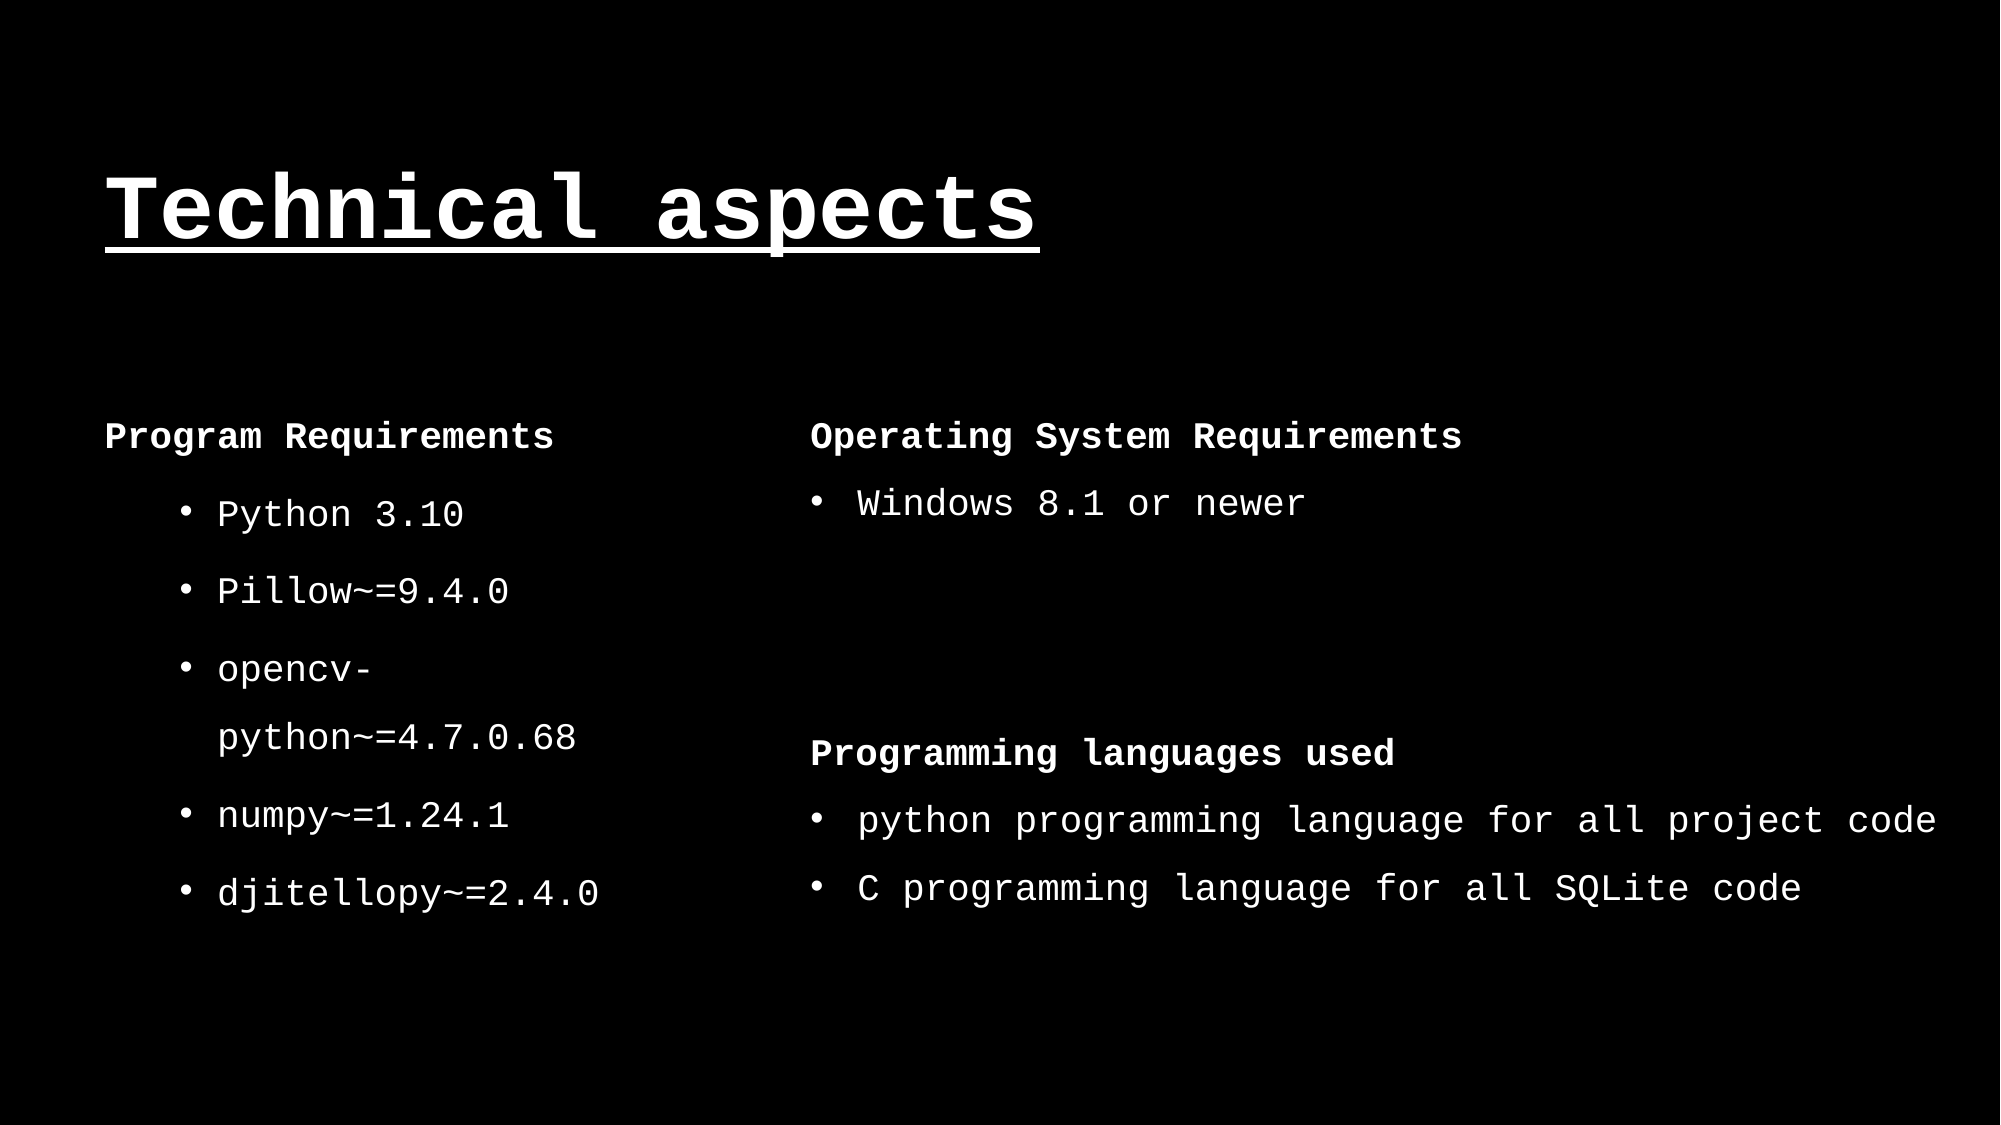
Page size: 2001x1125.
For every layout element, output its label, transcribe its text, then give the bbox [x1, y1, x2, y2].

text_box Programming languages used python programming language for all project code C programming language for all SQLite code [795, 697, 1983, 915]
text_box Operating System Requirements Windows 8.1 or newer [795, 380, 1574, 531]
title Technical aspects [89, 100, 1090, 319]
list Program Requirements Python 3.10 Pillow~=9.4.0 opencv-python~=4.7.0.68 numpy~=1.24.1 djitellopy~=2.4.0 [89, 380, 646, 890]
